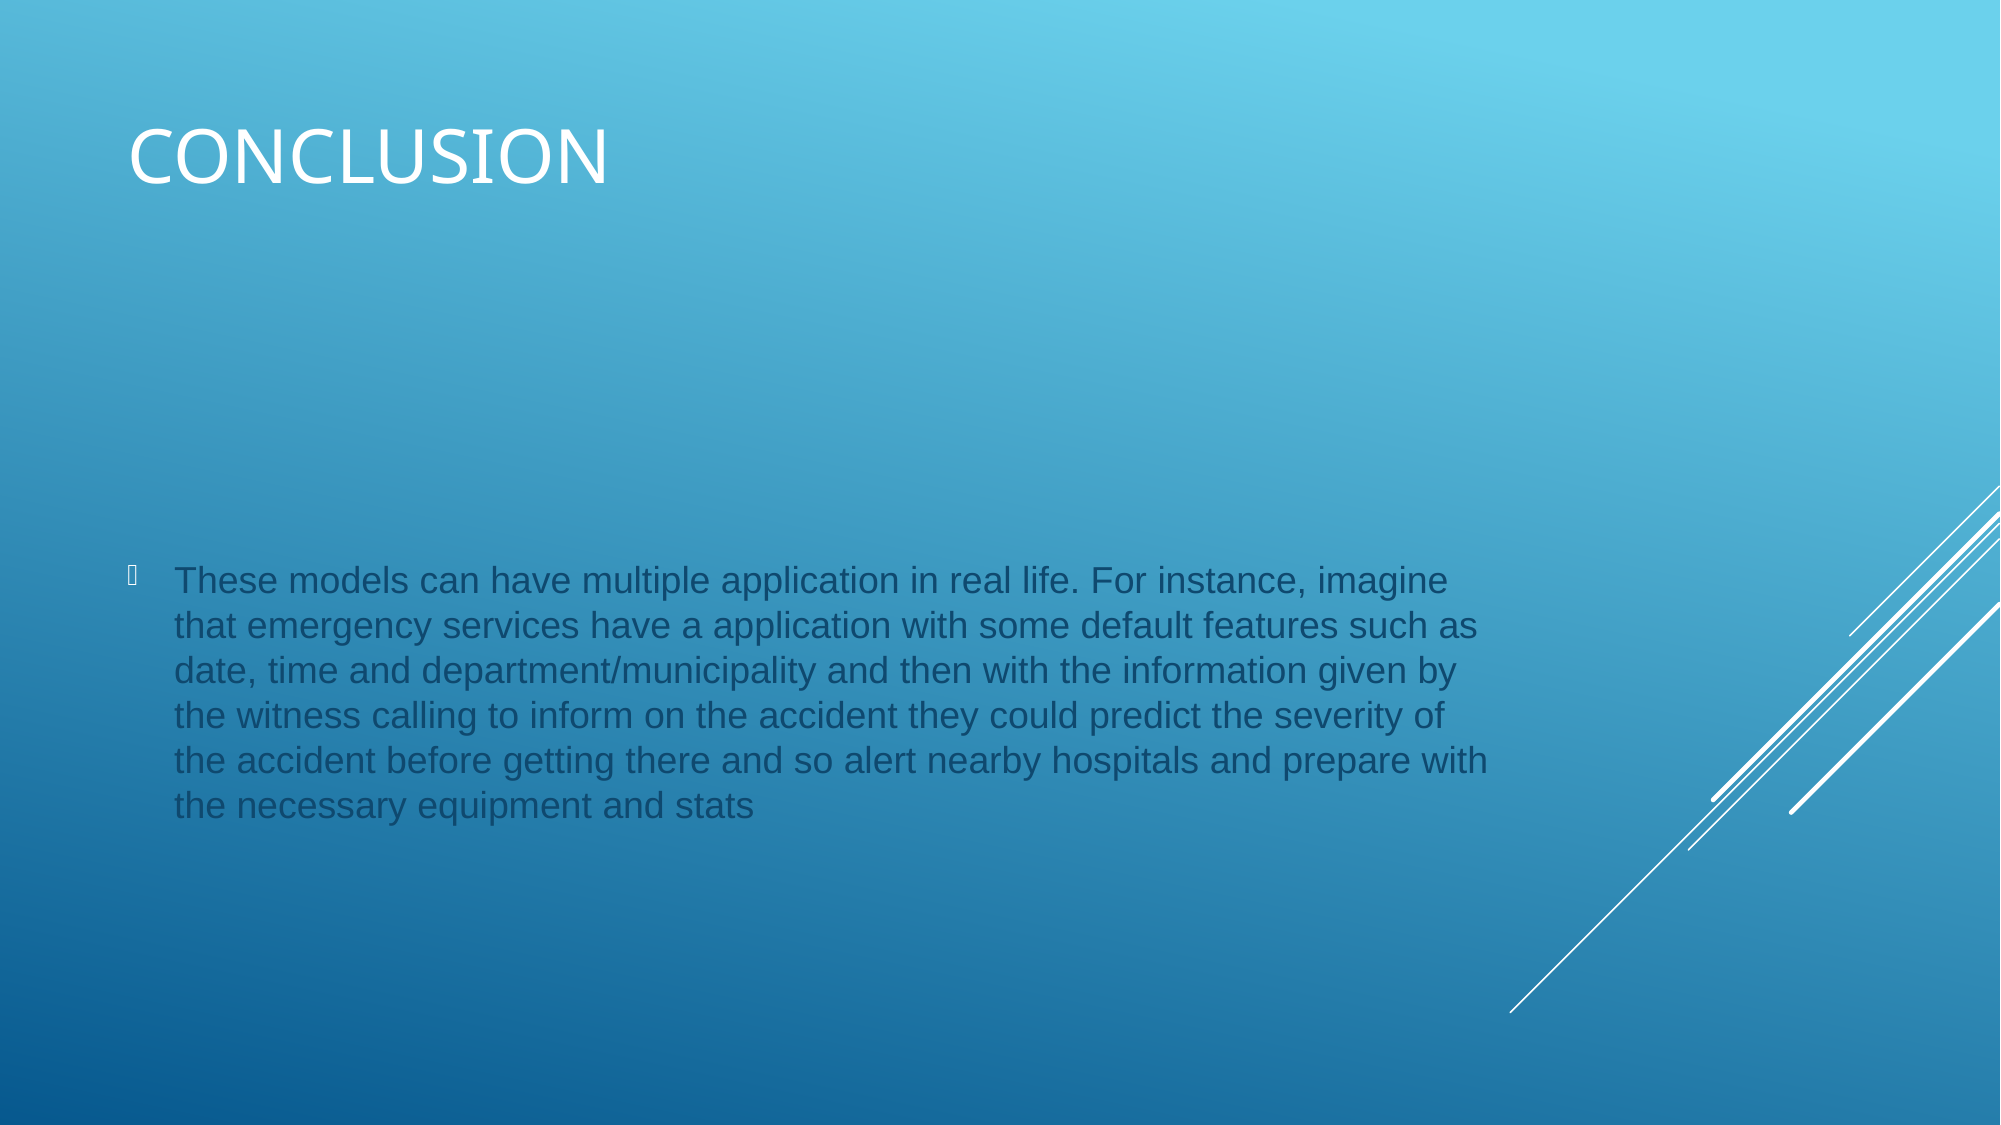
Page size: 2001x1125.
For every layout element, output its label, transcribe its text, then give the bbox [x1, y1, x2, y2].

list These models can have multiple application in real life. For instance, imagine that emergency services have a application with some default features such as date, time and department/municipality and then with the information given by the witness calling to inform on the accident they could predict the severity of the accident before getting there and so alert nearby hospitals and prepare with the necessary equipment and stats [112, 394, 1513, 988]
title Conclusion [112, 30, 1513, 278]
